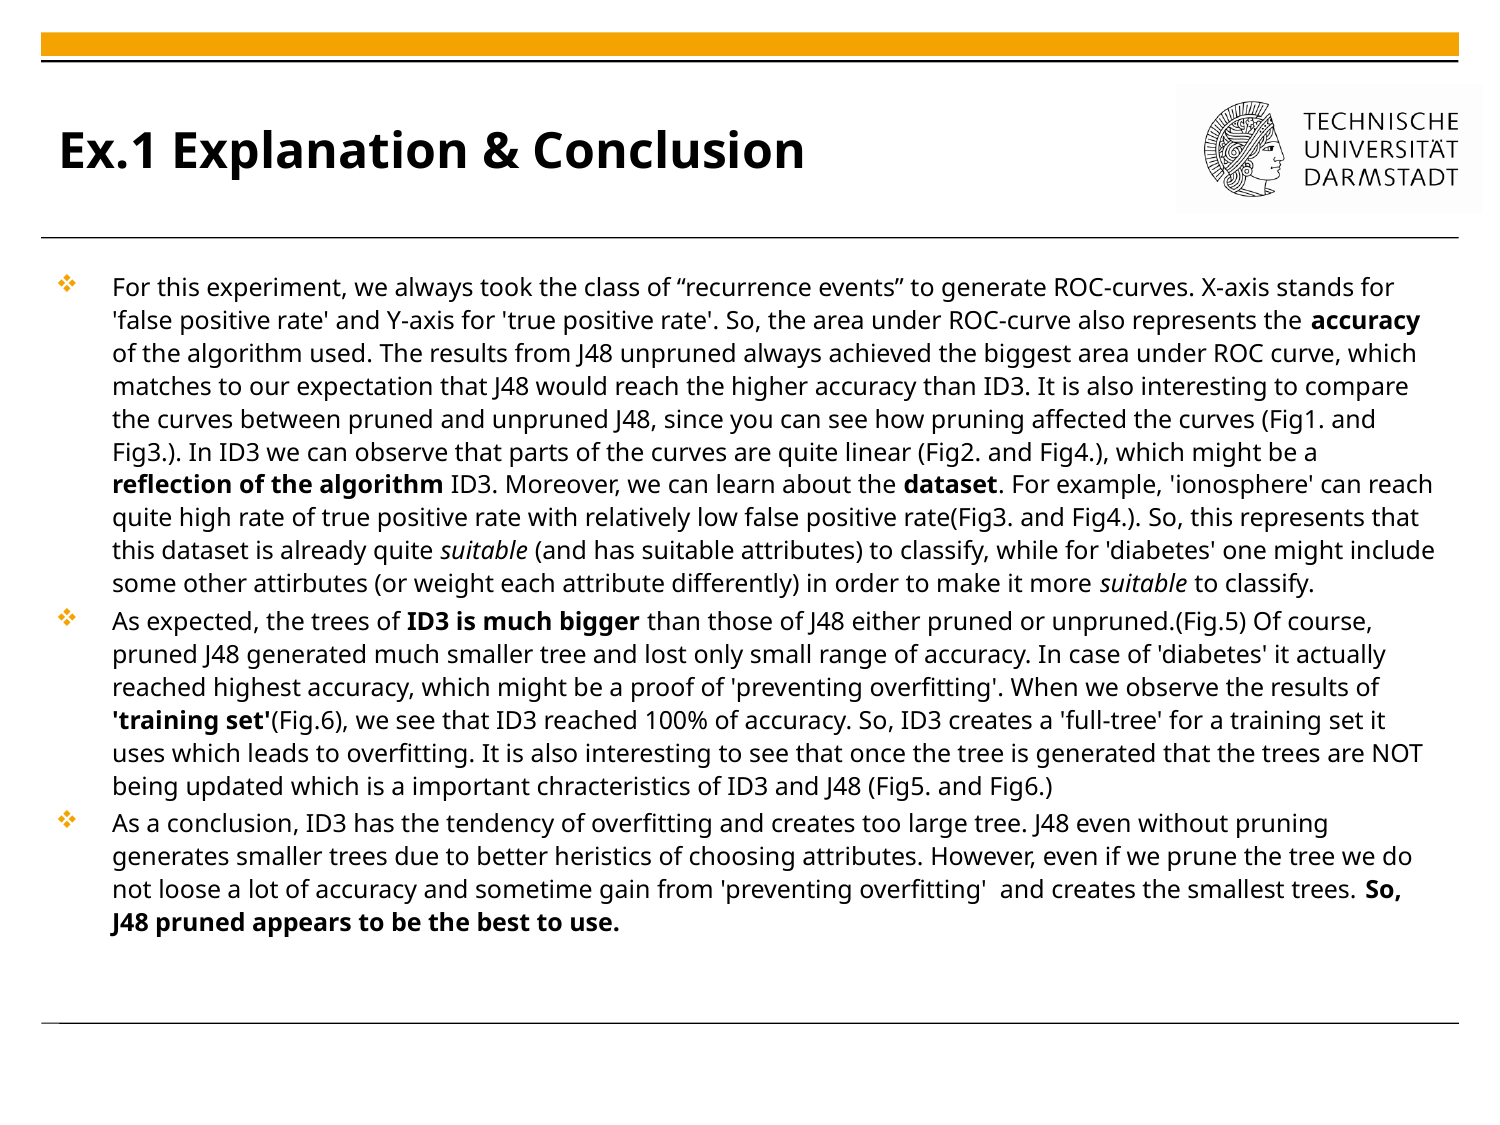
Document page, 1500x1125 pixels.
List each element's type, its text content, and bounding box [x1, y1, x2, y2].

title Ex.1 Explanation & Conclusion [58, 79, 1188, 218]
picture [1188, 84, 1483, 214]
list For this experiment, we always took the class of “recurrence events” to generate ROC-curves. X-axis stands for 'false positive rate' and Y-axis for 'true positive rate'. So, the area under ROC-curve also represents the accuracy of the algorithm used. The results from J48 unpruned always achieved the biggest area under ROC curve, which matches to our expectation that J48 would reach the higher accuracy than ID3. It is also interesting to compare the curves between pruned and unpruned J48, since you can see how pruning affected the curves (Fig1. and Fig3.). In ID3 we can observe that parts of the curves are quite linear (Fig2. and Fig4.), which might be a reflection of the algorithm ID3. Moreover, we can learn about the dataset. For example, 'ionosphere' can reach quite high rate of true positive rate with relatively low false positive rate(Fig3. and Fig4.). So, this represents that this dataset is already quite suitable (and has suitable attributes) to classify, while for 'diabetes' one might include some other attirbutes (or weight each attribute differently) in order to make it more suitable to classify. As expected, the trees of ID3 is much bigger than those of J48 either pruned or unpruned.(Fig.5) Of course, pruned J48 generated much smaller tree and lost only small range of accuracy. In case of 'diabetes' it actually reached highest accuracy, which might be a proof of 'preventing overfitting'. When we observe the results of 'training set'(Fig.6), we see that ID3 reached 100% of accuracy. So, ID3 creates a 'full-tree' for a training set it uses which leads to overfitting. It is also interesting to see that once the tree is generated that the trees are NOT being updated which is a important chracteristics of ID3 and J48 (Fig5. and Fig6.) As a conclusion, ID3 has the tendency of overfitting and creates too large tree. J48 even without pruning generates smaller trees due to better heristics of choosing attributes. However, even if we prune the tree we do not loose a lot of accuracy and sometime gain from 'preventing overfitting' and creates the smallest trees. So, J48 pruned appears to be the best to use. [40, 260, 1459, 1000]
